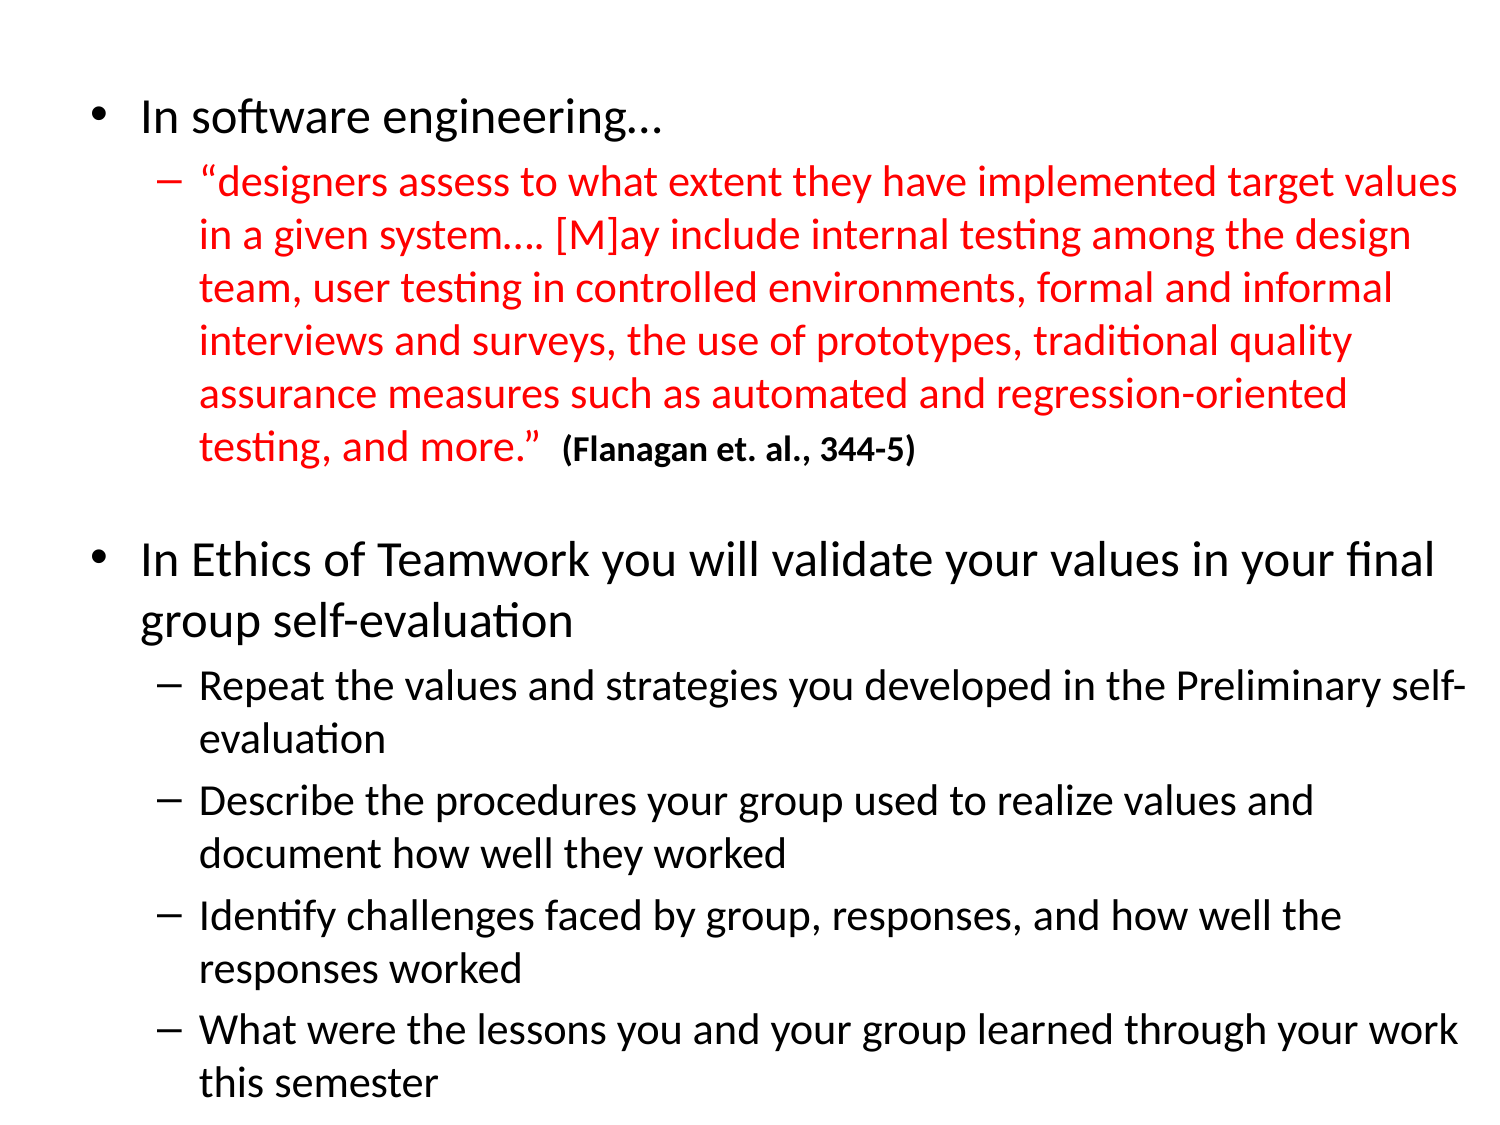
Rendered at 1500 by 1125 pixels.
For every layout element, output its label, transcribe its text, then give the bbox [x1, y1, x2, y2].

list In software engineering… “designers assess to what extent they have implemented target values in a given system…. [M]ay include internal testing among the design team, user testing in controlled environments, formal and informal interviews and surveys, the use of prototypes, traditional quality assurance measures such as automated and regression-oriented testing, and more.” (Flanagan et. al., 344-5) In Ethics of Teamwork you will validate your values in your final group self-evaluation Repeat the values and strategies you developed in the Preliminary self-evaluation Describe the procedures your group used to realize values and document how well they worked Identify challenges faced by group, responses, and how well the responses worked What were the lessons you and your group learned through your work this semester [75, 75, 1500, 1125]
